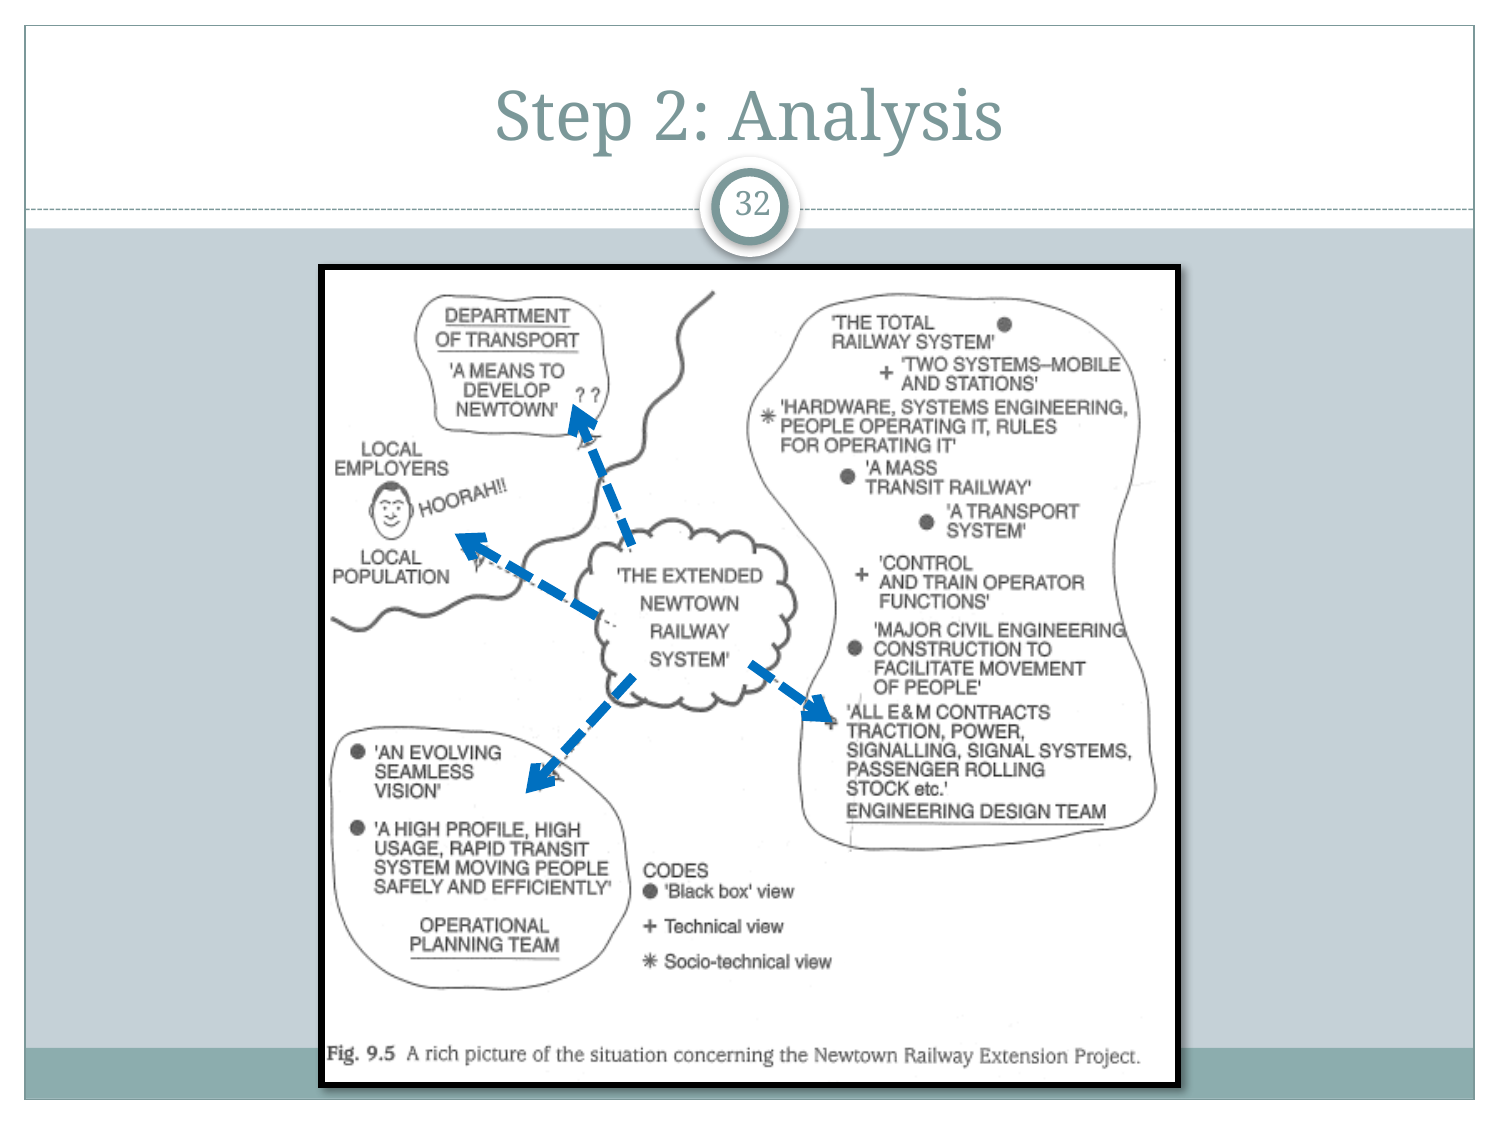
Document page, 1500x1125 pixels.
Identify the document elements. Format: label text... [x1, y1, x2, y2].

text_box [572, 403, 633, 546]
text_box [454, 533, 597, 617]
slide_number 32 [715, 168, 791, 241]
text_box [749, 663, 833, 723]
title Step 2: Analysis [49, 37, 1450, 162]
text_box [525, 675, 634, 794]
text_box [324, 269, 1176, 1083]
